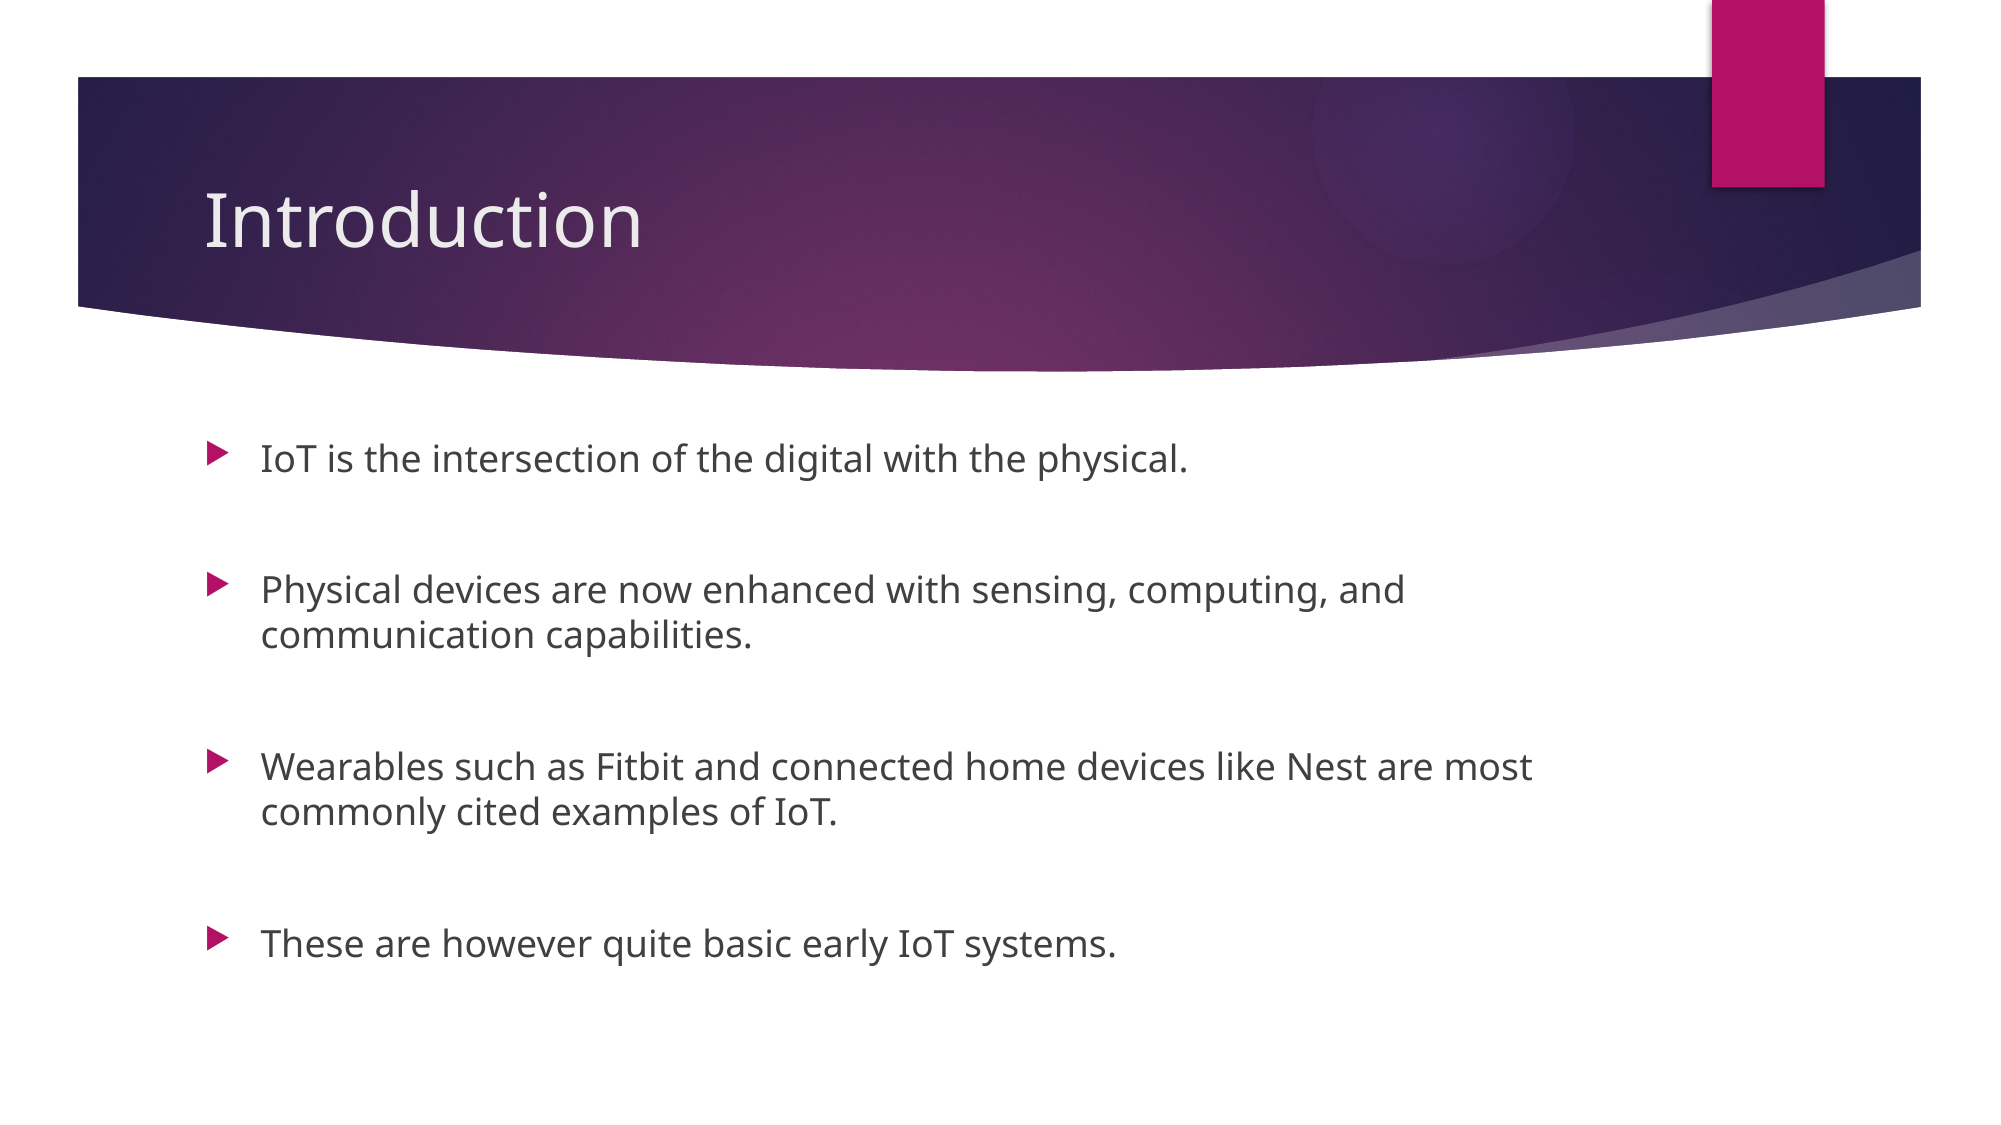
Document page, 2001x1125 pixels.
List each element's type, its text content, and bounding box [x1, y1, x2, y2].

list IoT is the intersection of the digital with the physical. Physical devices are now enhanced with sensing, computing, and communication capabilities. Wearables such as Fitbit and connected home devices like Nest are most commonly cited examples of IoT. These are however quite basic early IoT systems. [189, 427, 1638, 988]
title Introduction [189, 159, 1627, 276]
